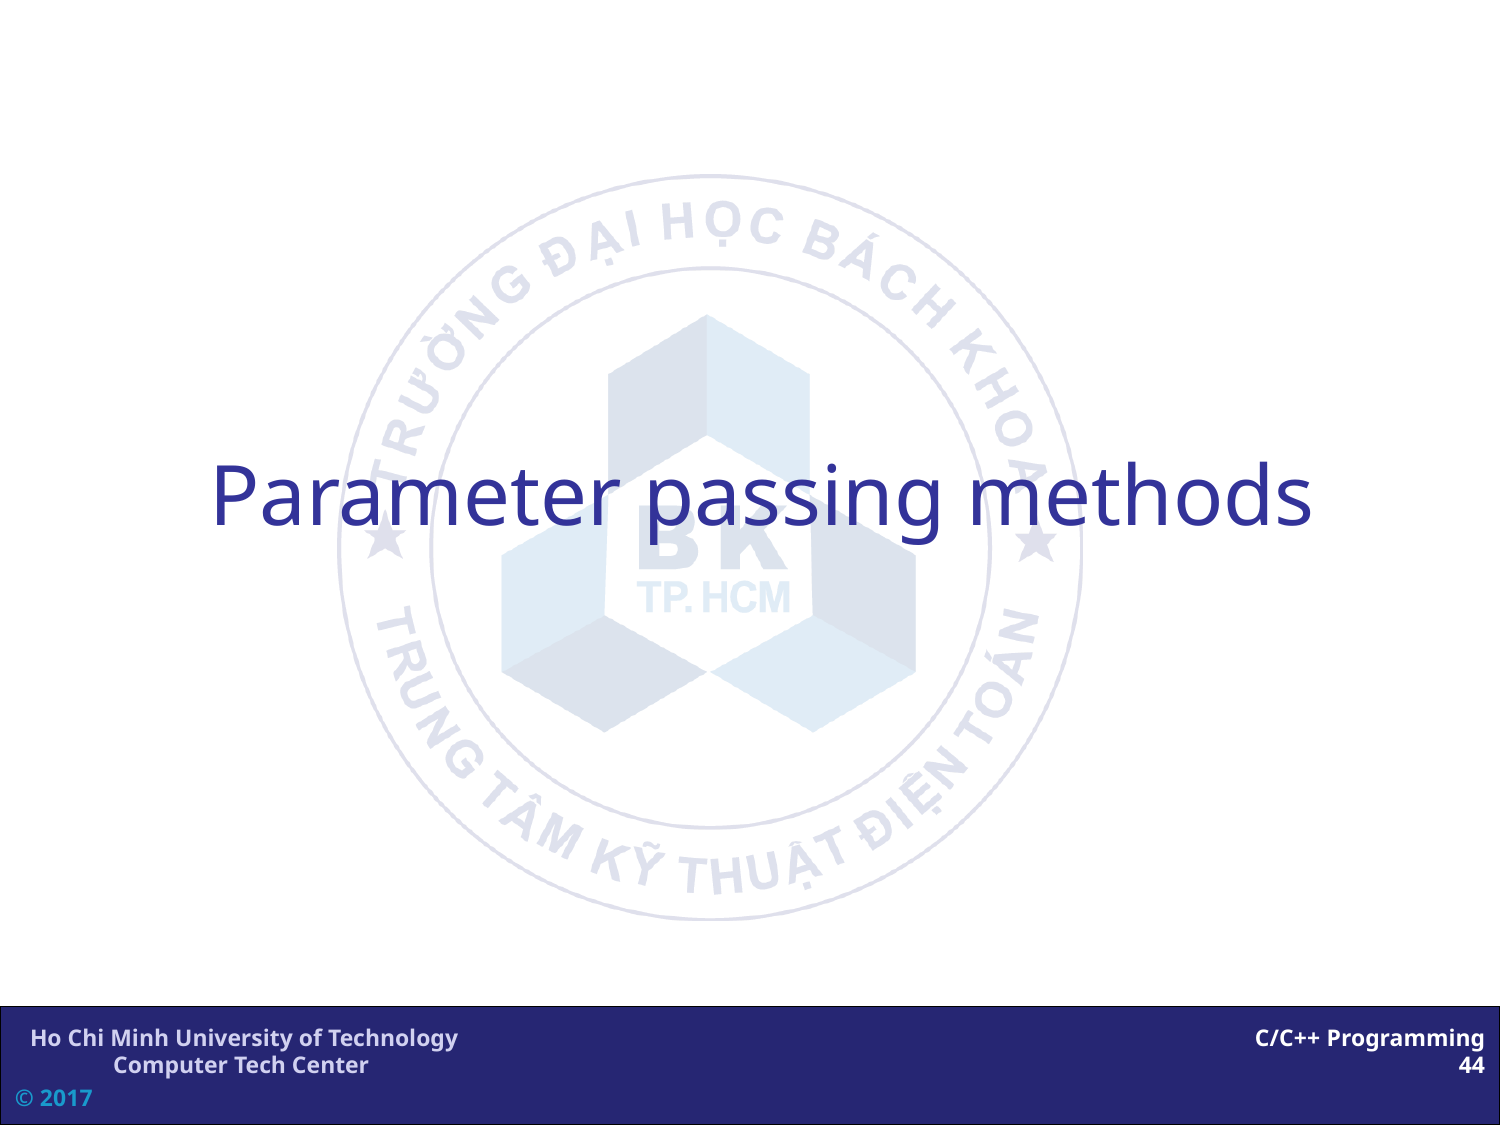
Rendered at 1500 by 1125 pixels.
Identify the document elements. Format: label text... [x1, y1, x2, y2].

picture [337, 550, 1083, 921]
picture [337, 174, 1083, 312]
title Parameter passing methods [75, 312, 1450, 550]
